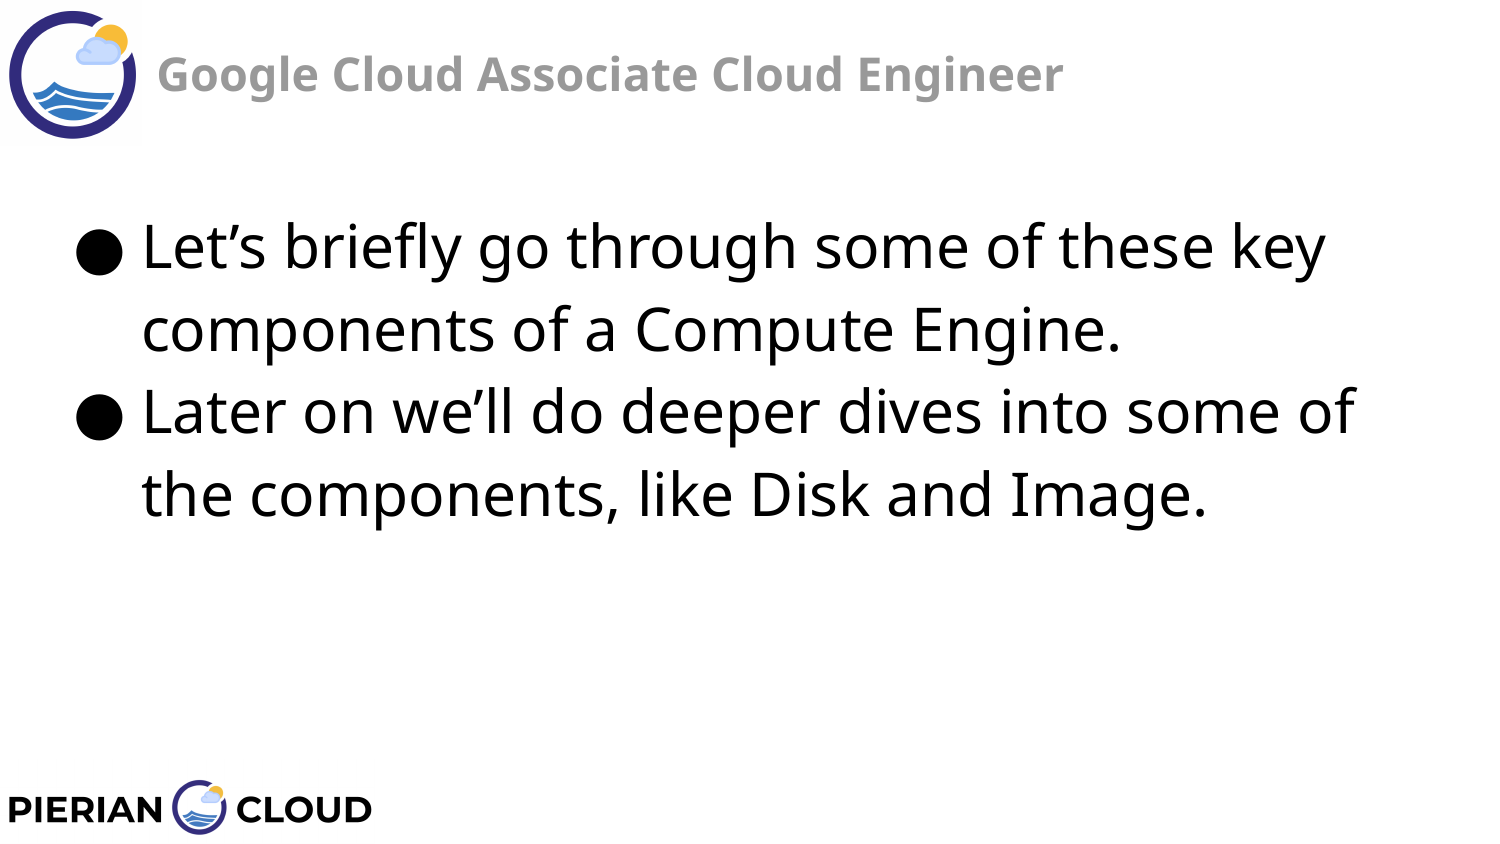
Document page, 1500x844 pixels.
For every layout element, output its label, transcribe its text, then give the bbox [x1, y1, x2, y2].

title Google Cloud Associate Cloud Engineer [146, 25, 1420, 120]
picture [0, 0, 142, 146]
subtitle Let’s briefly go through some of these key components of a Compute Engine. Later on we’ll do deeper dives into some of the components, like Disk and Image. [51, 189, 1476, 750]
picture [0, 758, 375, 844]
